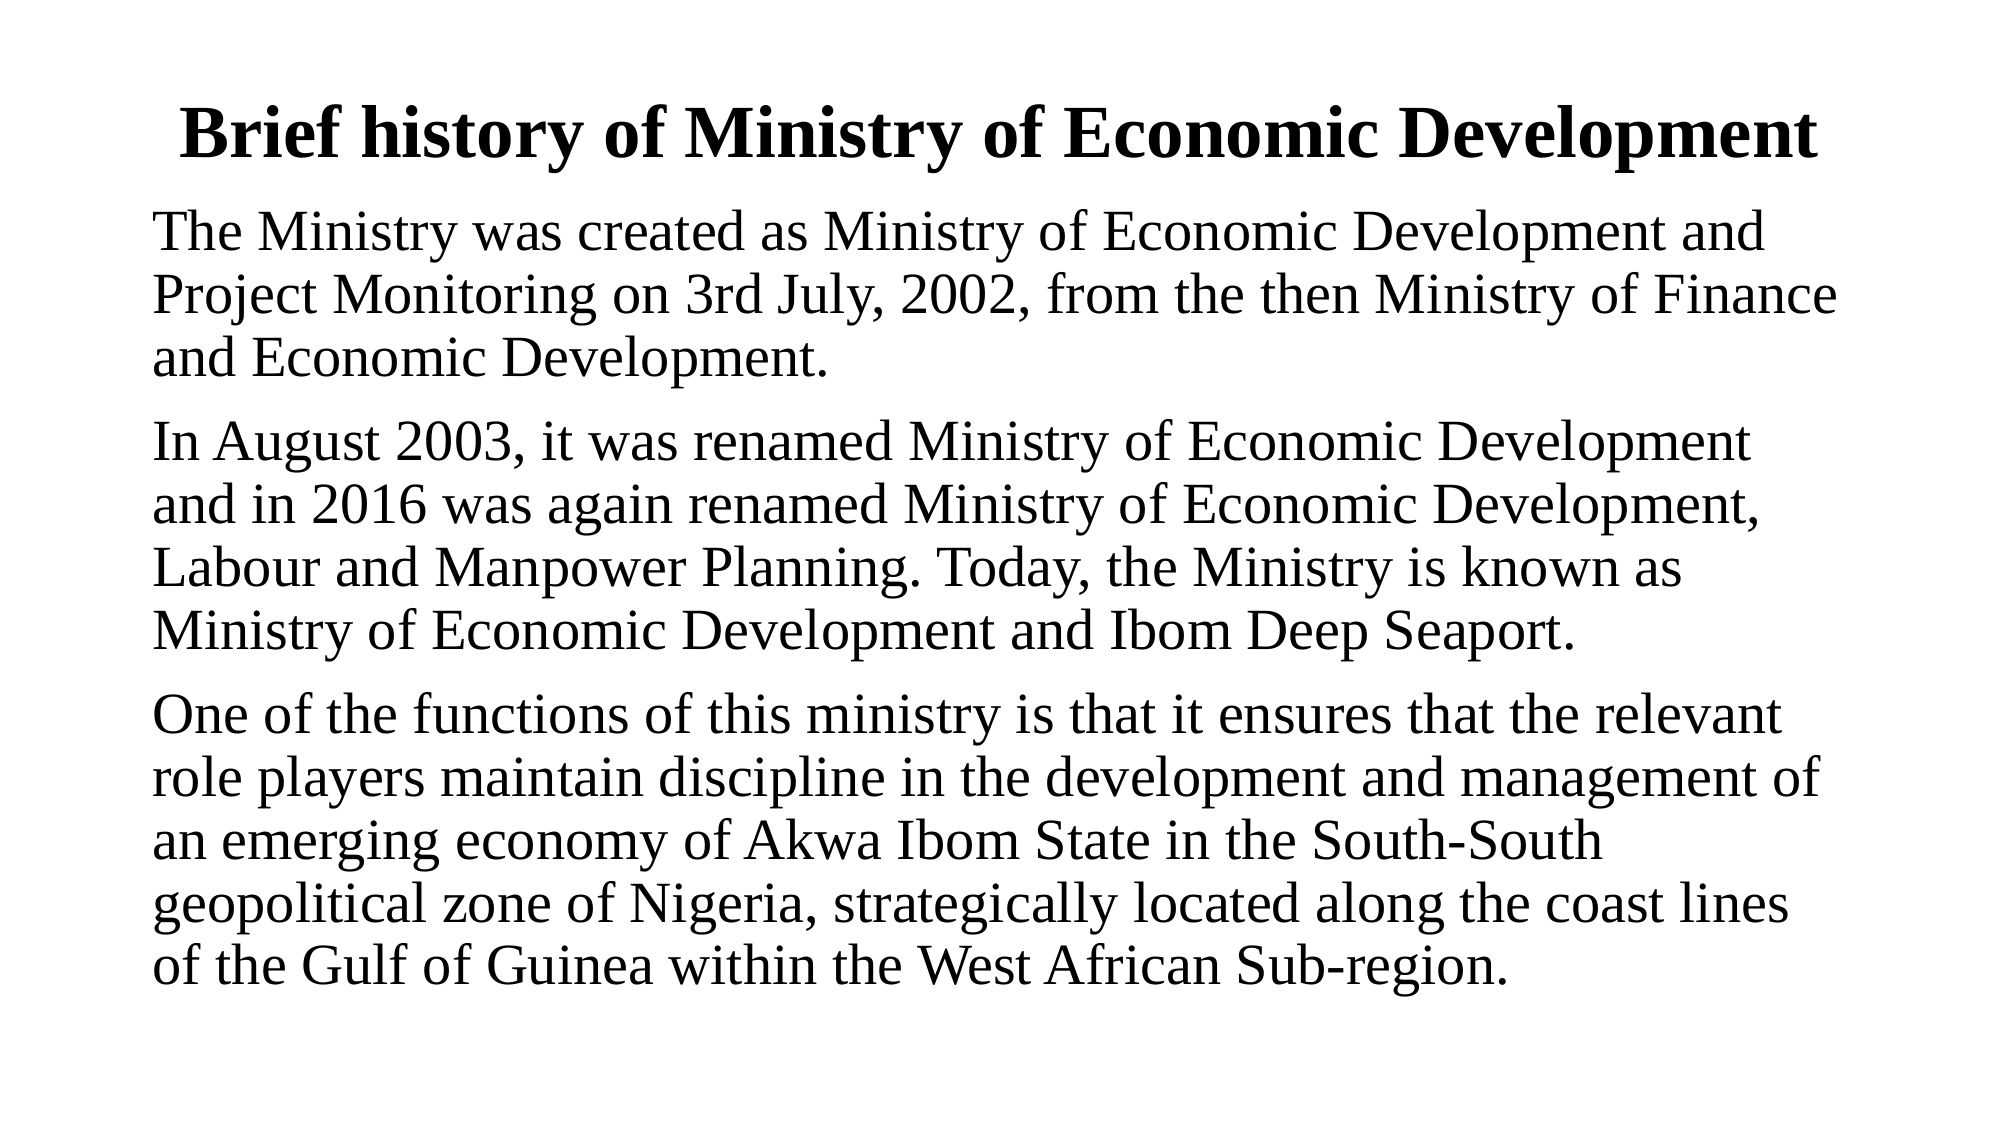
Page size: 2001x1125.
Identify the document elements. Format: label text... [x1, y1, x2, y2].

title Brief history of Ministry of Economic Development [137, 59, 1863, 193]
list The Ministry was created as Ministry of Economic Development and Project Monitoring on 3rd July, 2002, from the then Ministry of Finance and Economic Development. In August 2003, it was renamed Ministry of Economic Development and in 2016 was again renamed Ministry of Economic Development, Labour and Manpower Planning. Today, the Ministry is known as Ministry of Economic Development and Ibom Deep Seaport. One of the functions of this ministry is that it ensures that the relevant role players maintain discipline in the development and management of an emerging economy of Akwa Ibom State in the South-South geopolitical zone of Nigeria, strategically located along the coast lines of the Gulf of Guinea within the West African Sub-region. [137, 193, 1863, 1014]
